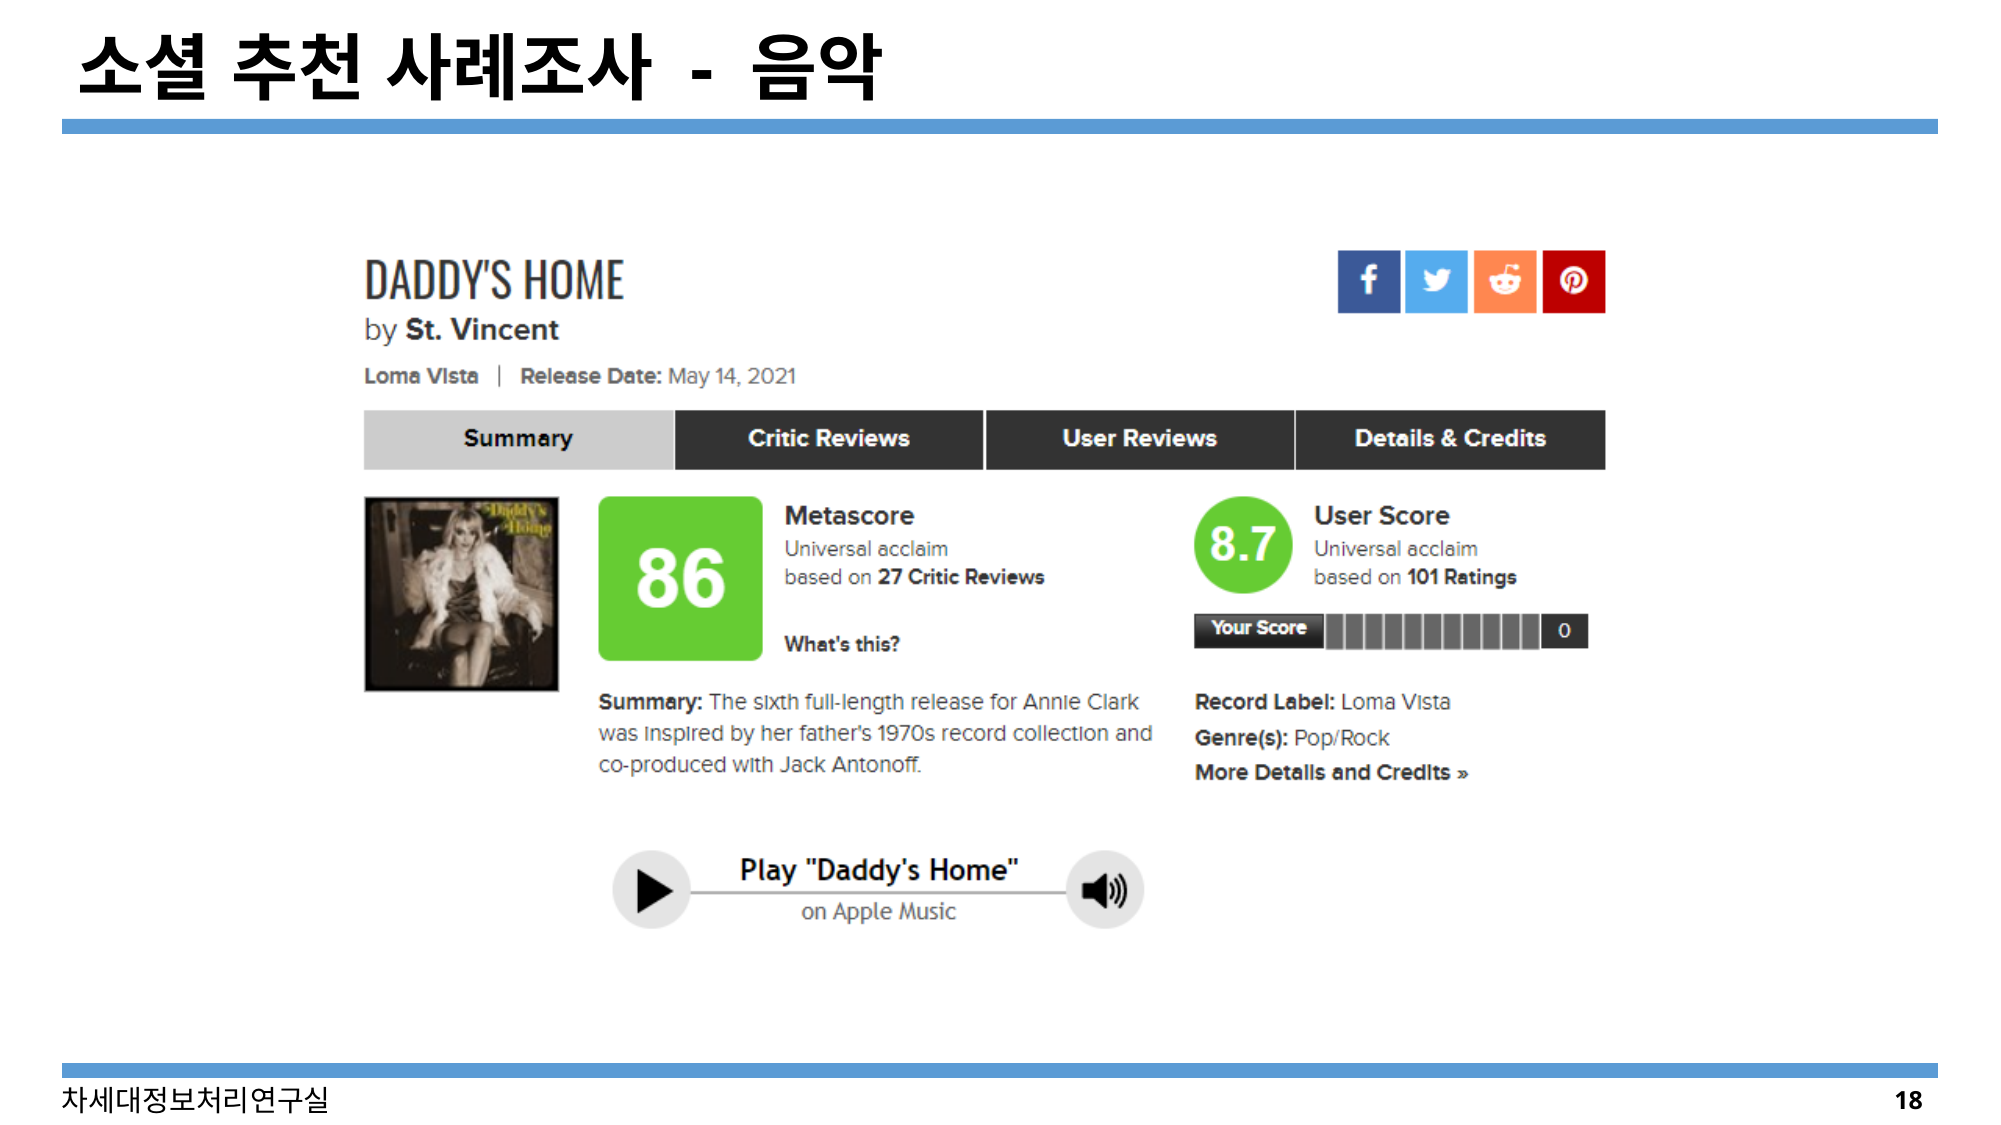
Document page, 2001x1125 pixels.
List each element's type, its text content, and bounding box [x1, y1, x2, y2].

title 소셜 추천 사례조사 - 음악 [62, 24, 1564, 118]
picture [283, 221, 1626, 976]
slide_number 18 [1487, 1079, 1938, 1125]
